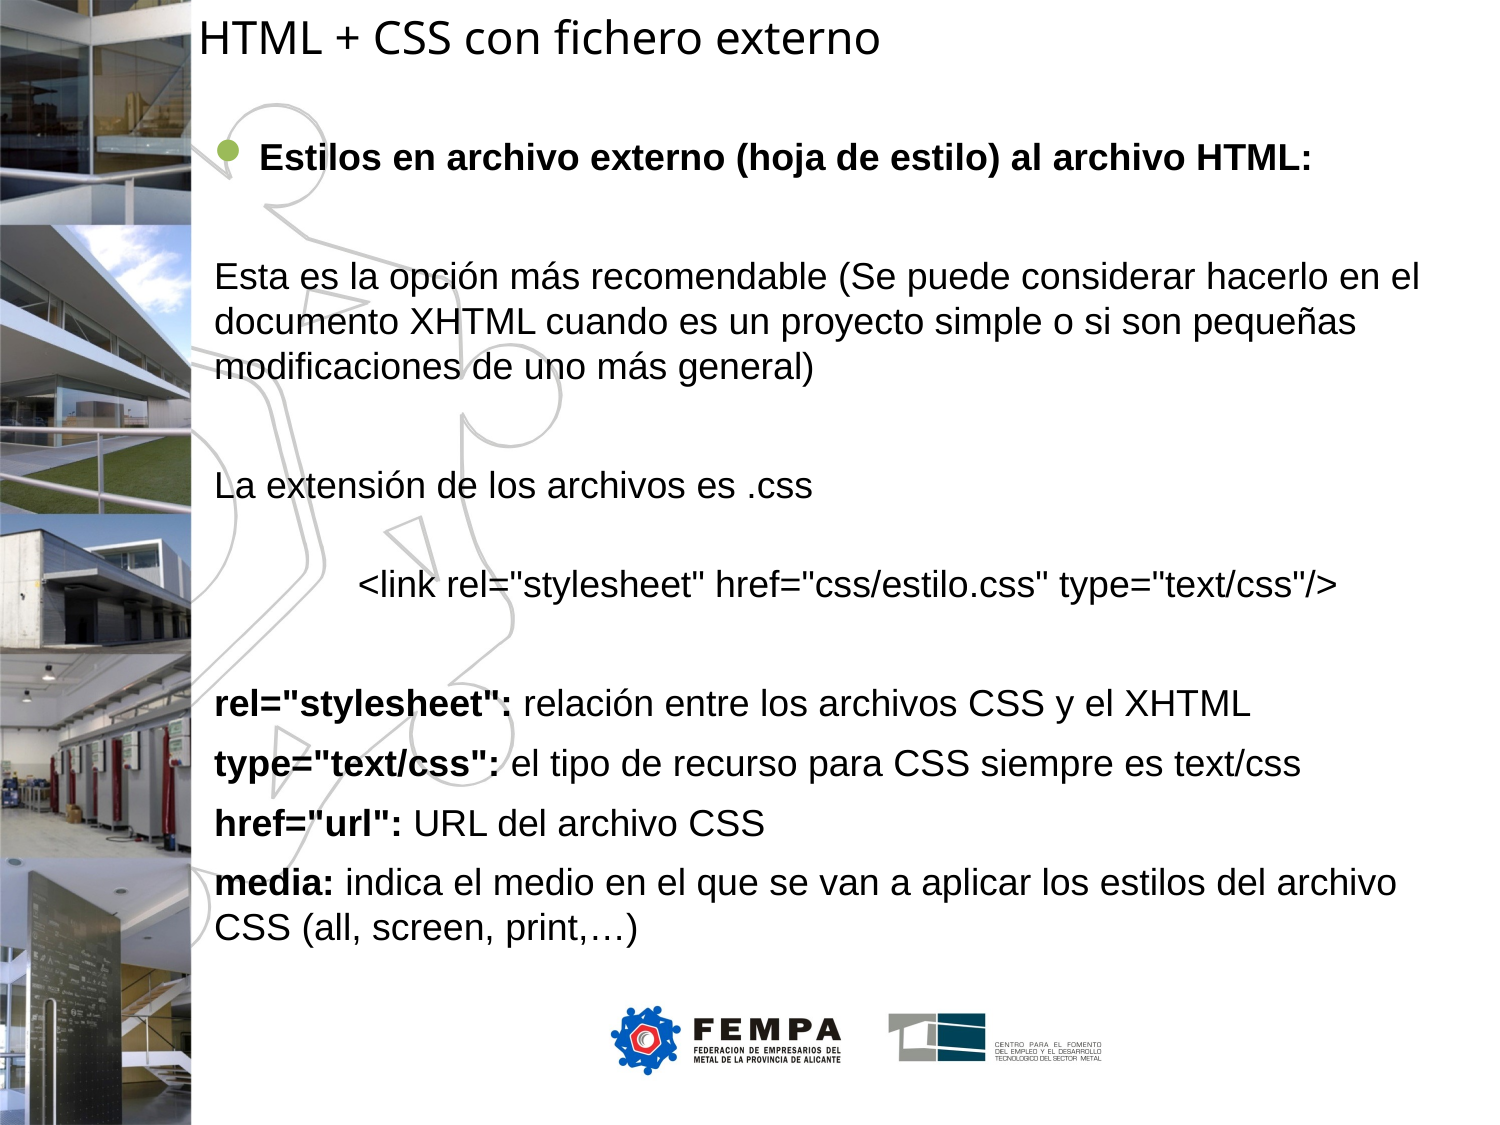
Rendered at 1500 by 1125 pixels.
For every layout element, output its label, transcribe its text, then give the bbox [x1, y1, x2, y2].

text_box [73, 230, 206, 295]
picture [0, 0, 1500, 1125]
text_box Estilos en archivo externo (hoja de estilo) al archivo HTML: Esta es la opción más recomendable (Se puede considerar hacerlo en el documento XHTML cuando es un proyecto simple o si son pequeñas modificaciones de uno más general) La extensión de los archivos es .css <link rel="stylesheet" href="css/estilo.css" type="text/css"/> rel="stylesheet": relación entre los archivos CSS y el XHTML type="text/css": el tipo de recurso para CSS siempre es text/css href="url": URL del archivo CSS media: indica el medio en el que se van a aplicar los estilos del archivo CSS (all, screen, print,…) [206, 125, 1467, 1037]
list HTML + CSS con fichero externo [183, 1, 1317, 67]
